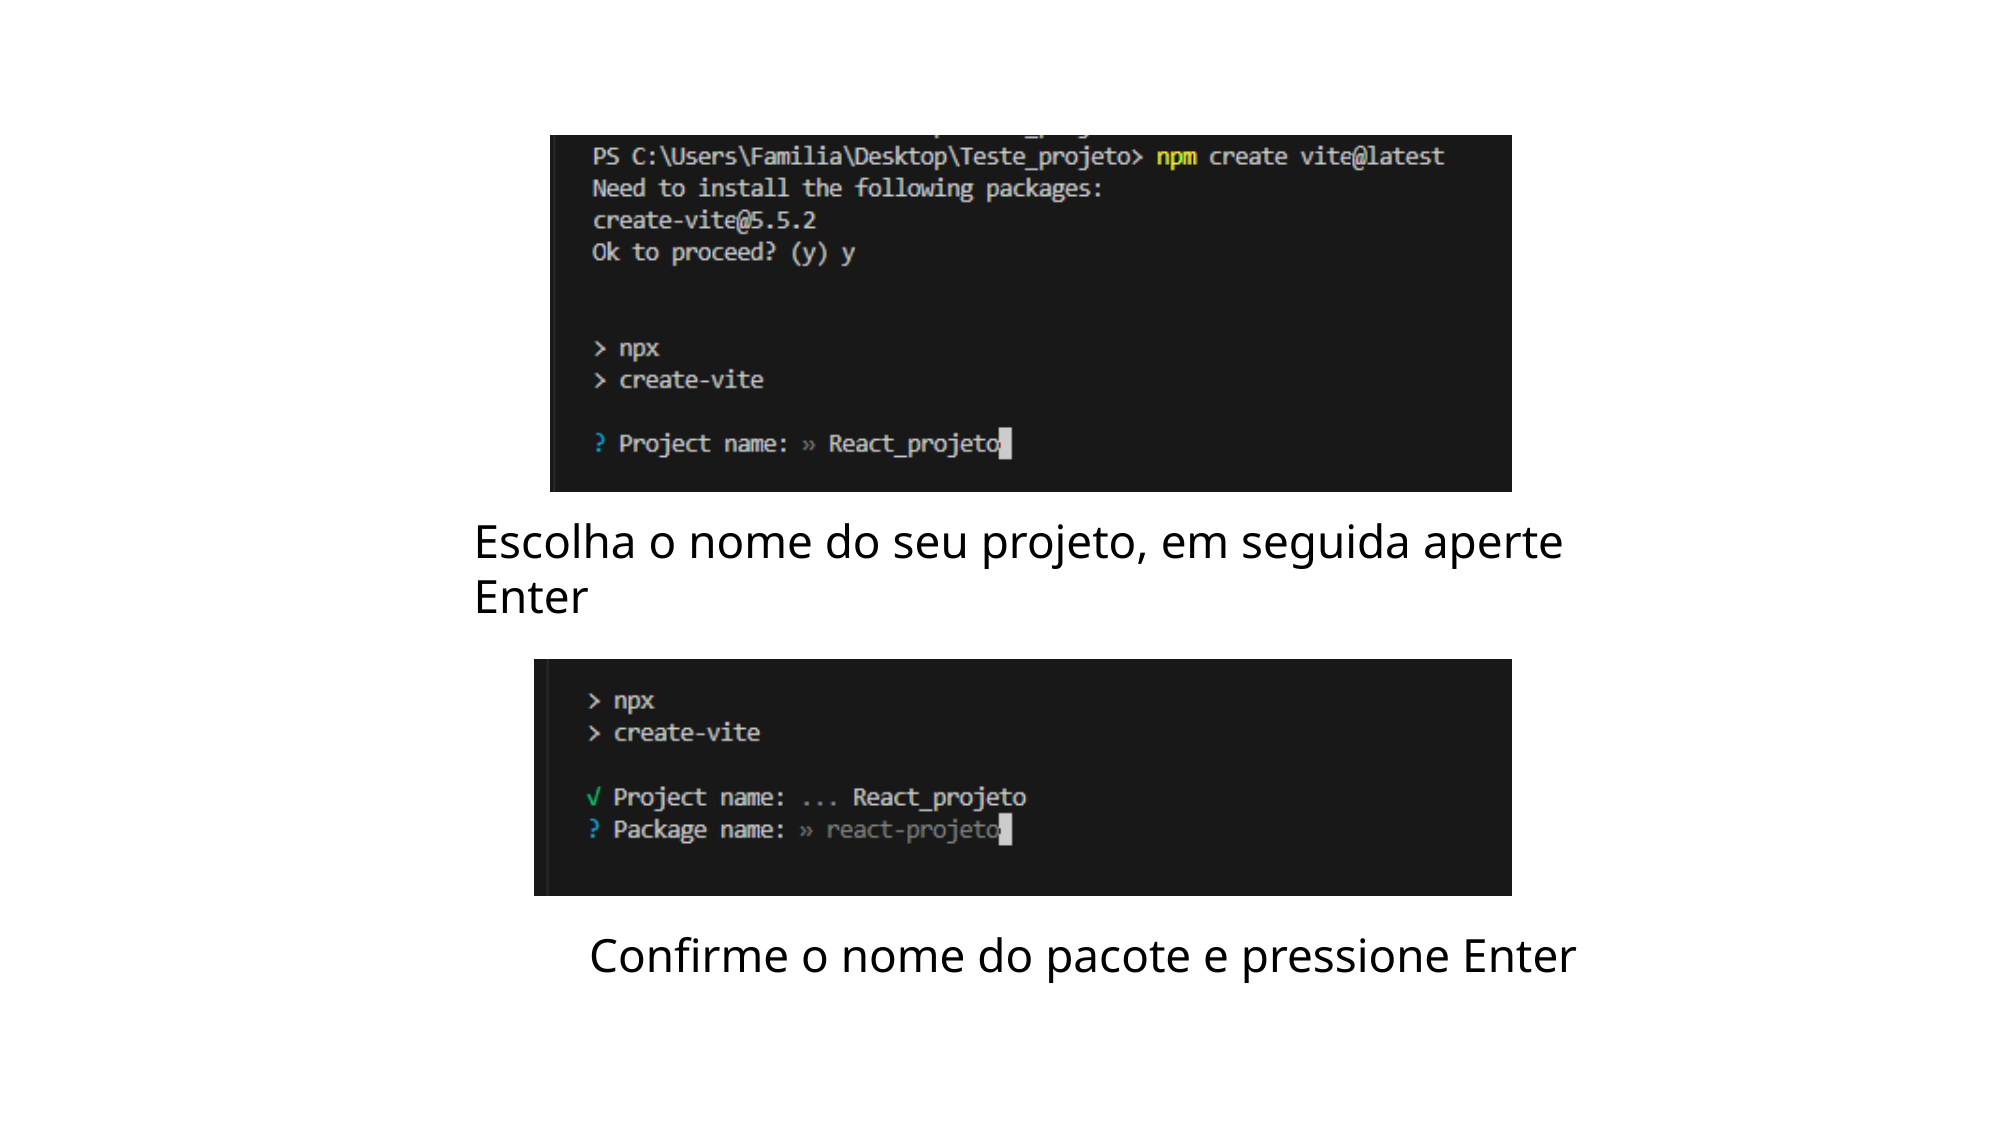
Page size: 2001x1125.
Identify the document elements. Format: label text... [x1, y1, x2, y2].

text_box Confirme o nome do pacote e pressione Enter [574, 919, 1793, 989]
text_box Escolha o nome do seu projeto, em seguida aperte Enter [458, 504, 1677, 630]
picture [549, 134, 1513, 493]
picture [533, 659, 1513, 897]
